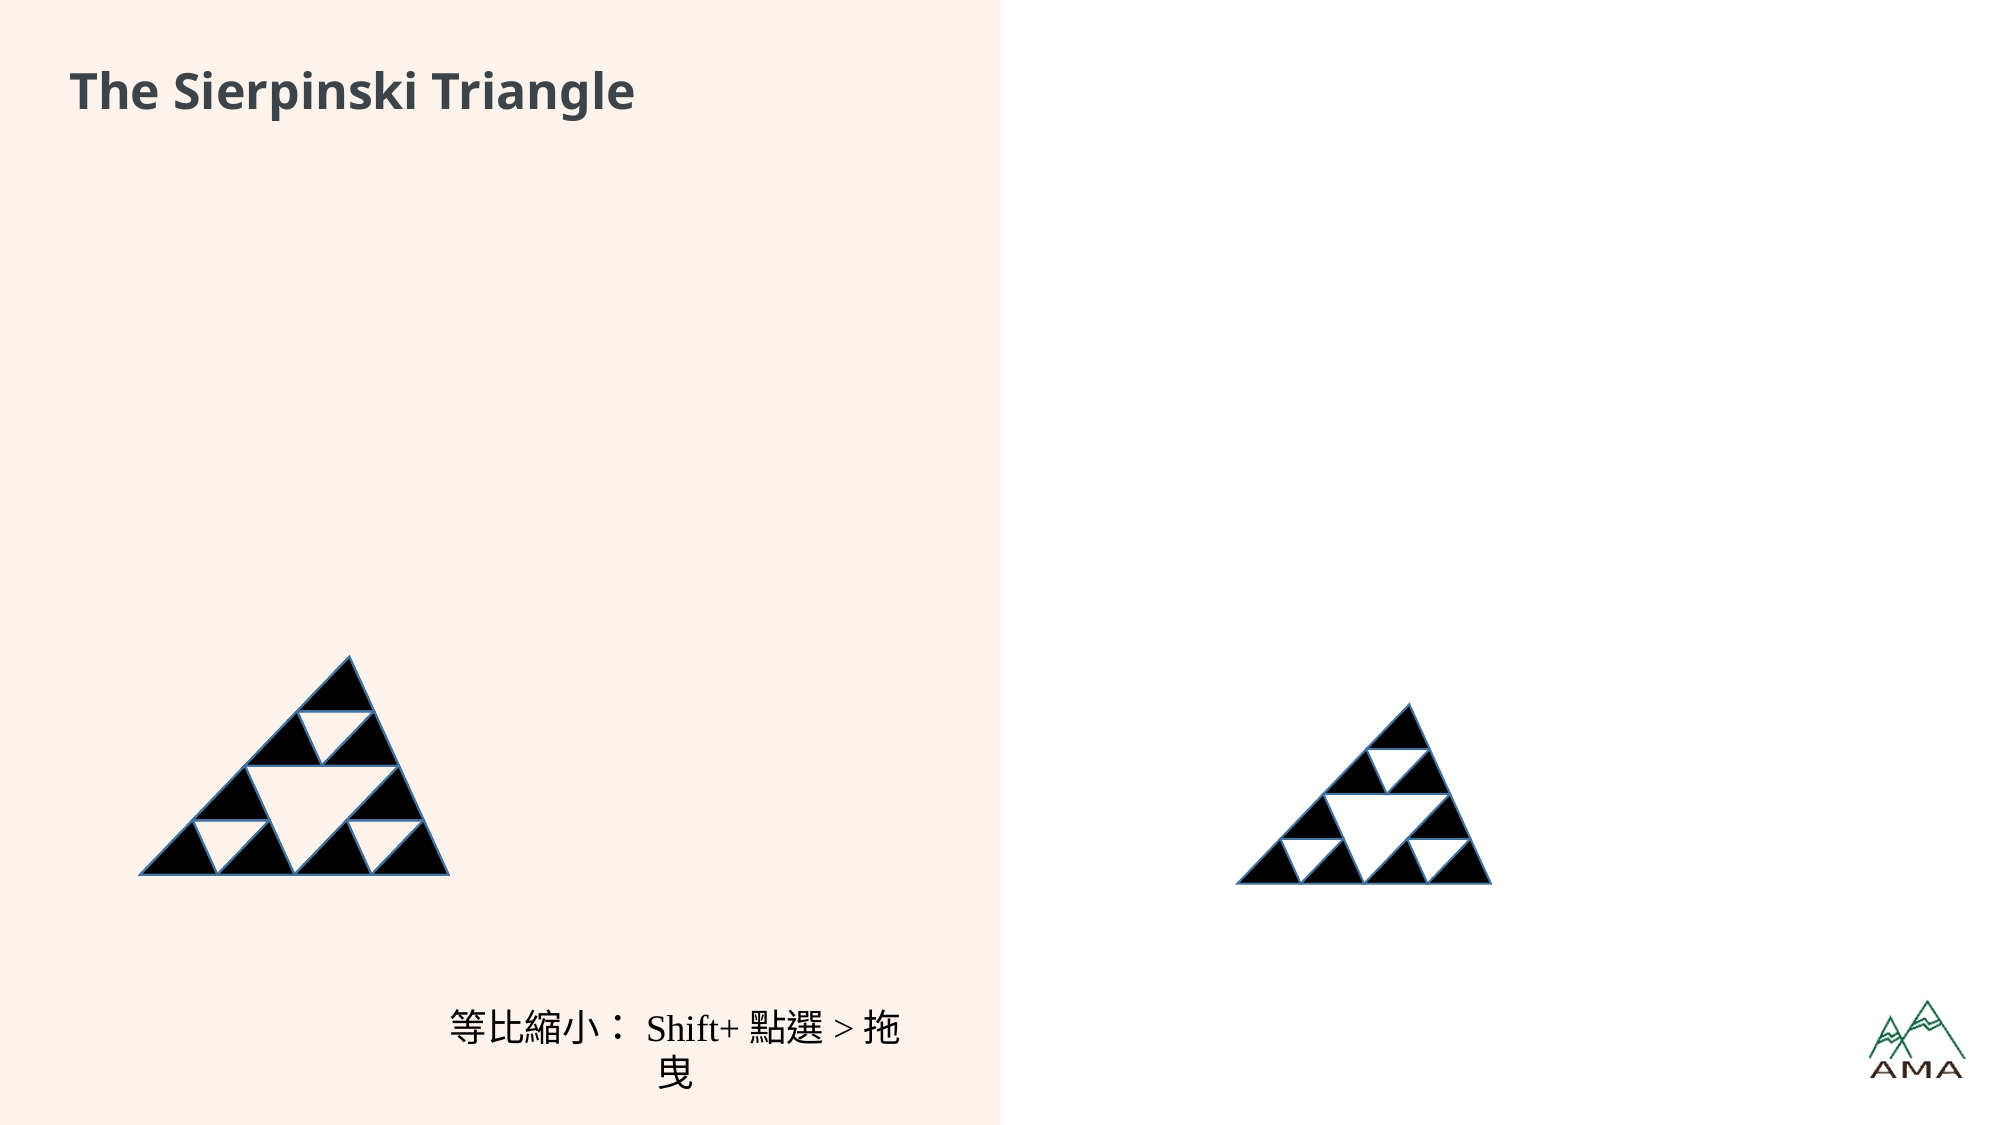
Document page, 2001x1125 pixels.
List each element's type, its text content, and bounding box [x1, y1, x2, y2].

picture [1857, 987, 1974, 1092]
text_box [1237, 704, 1491, 884]
title The Sierpinski Triangle [54, 59, 947, 127]
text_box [140, 656, 449, 875]
text_box 等比縮小：Shift+點選>拖曳 [423, 1019, 928, 1079]
